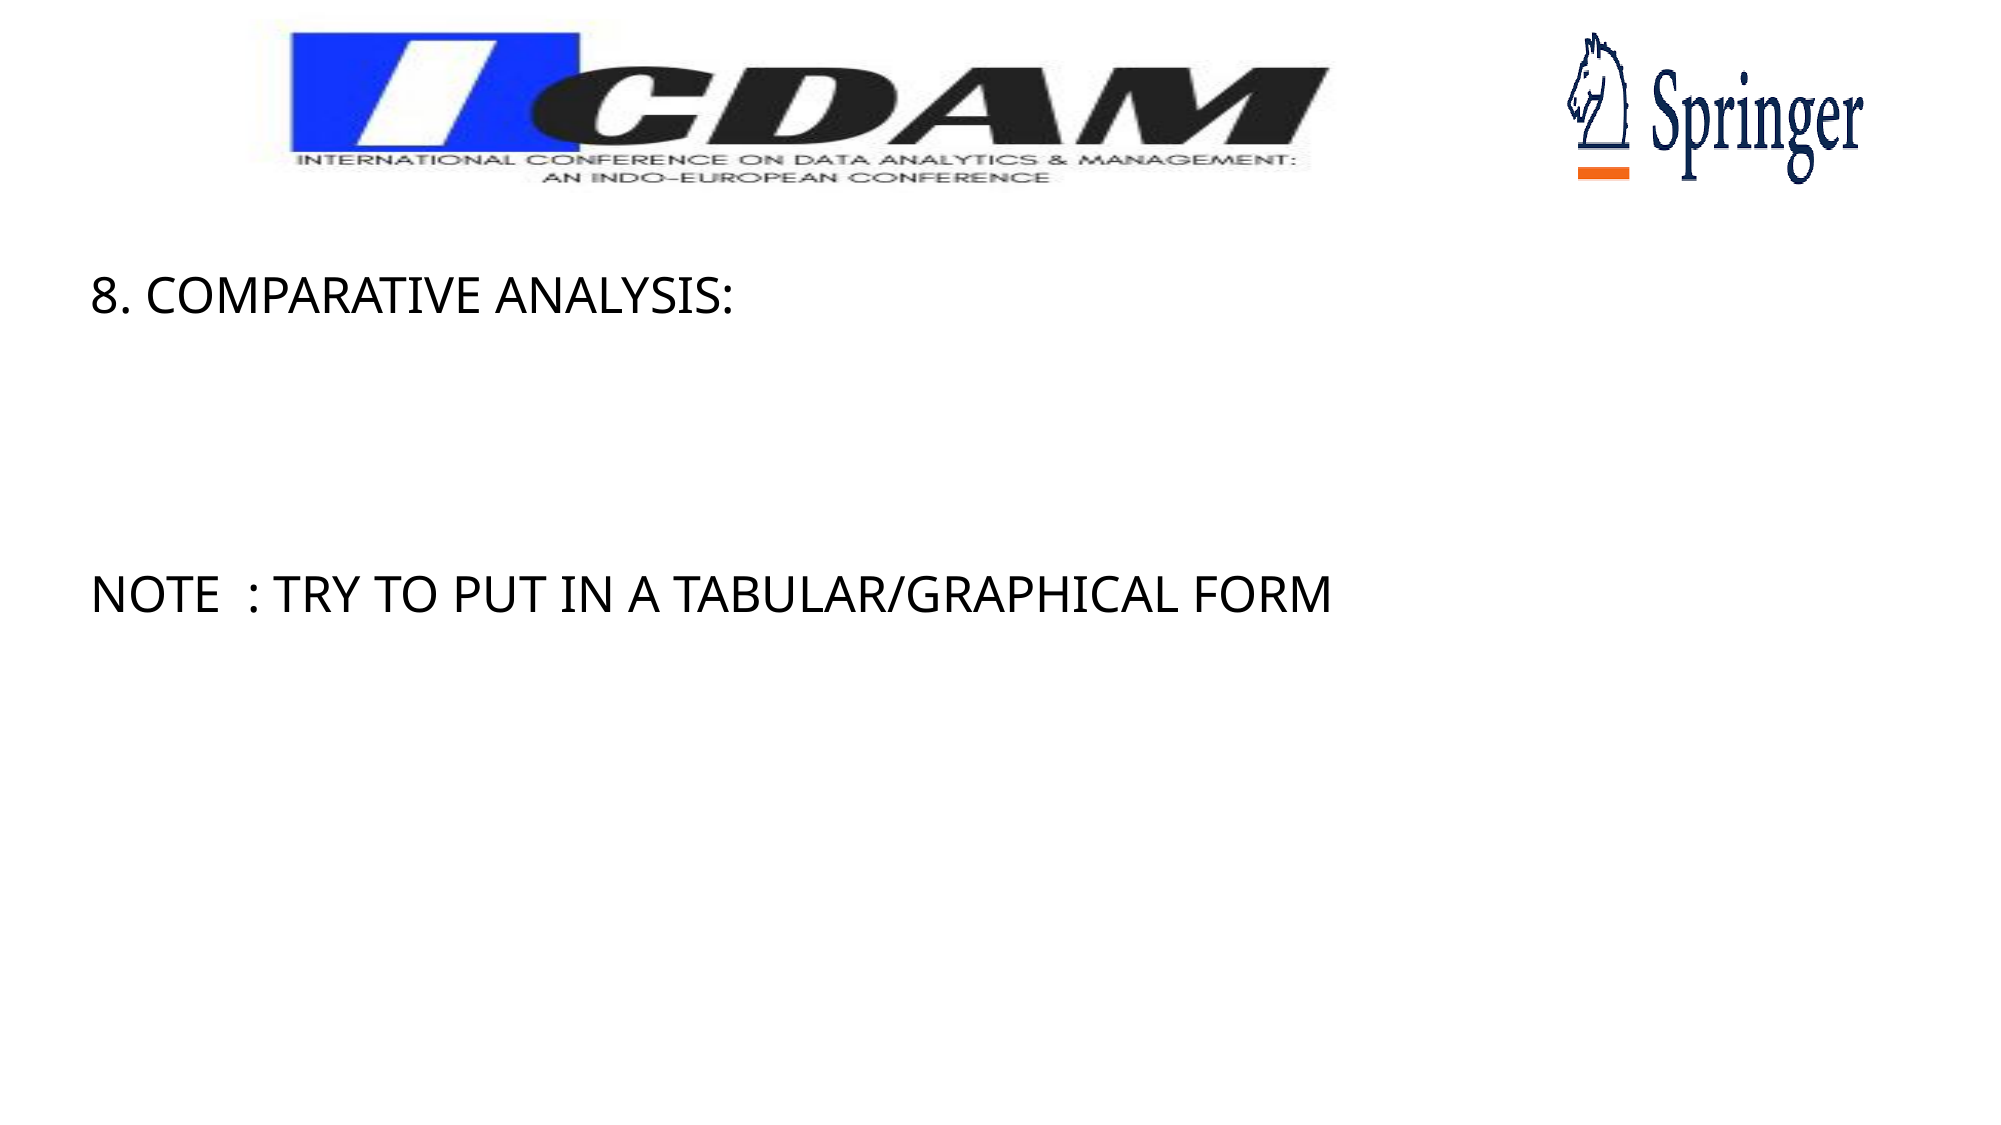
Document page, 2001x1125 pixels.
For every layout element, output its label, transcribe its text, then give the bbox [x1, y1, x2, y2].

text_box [103, 0, 1879, 212]
subtitle 8. COMPARATIVE ANALYSIS: NOTE : TRY TO PUT IN A TABULAR/GRAPHICAL FORM [75, 262, 1947, 1049]
